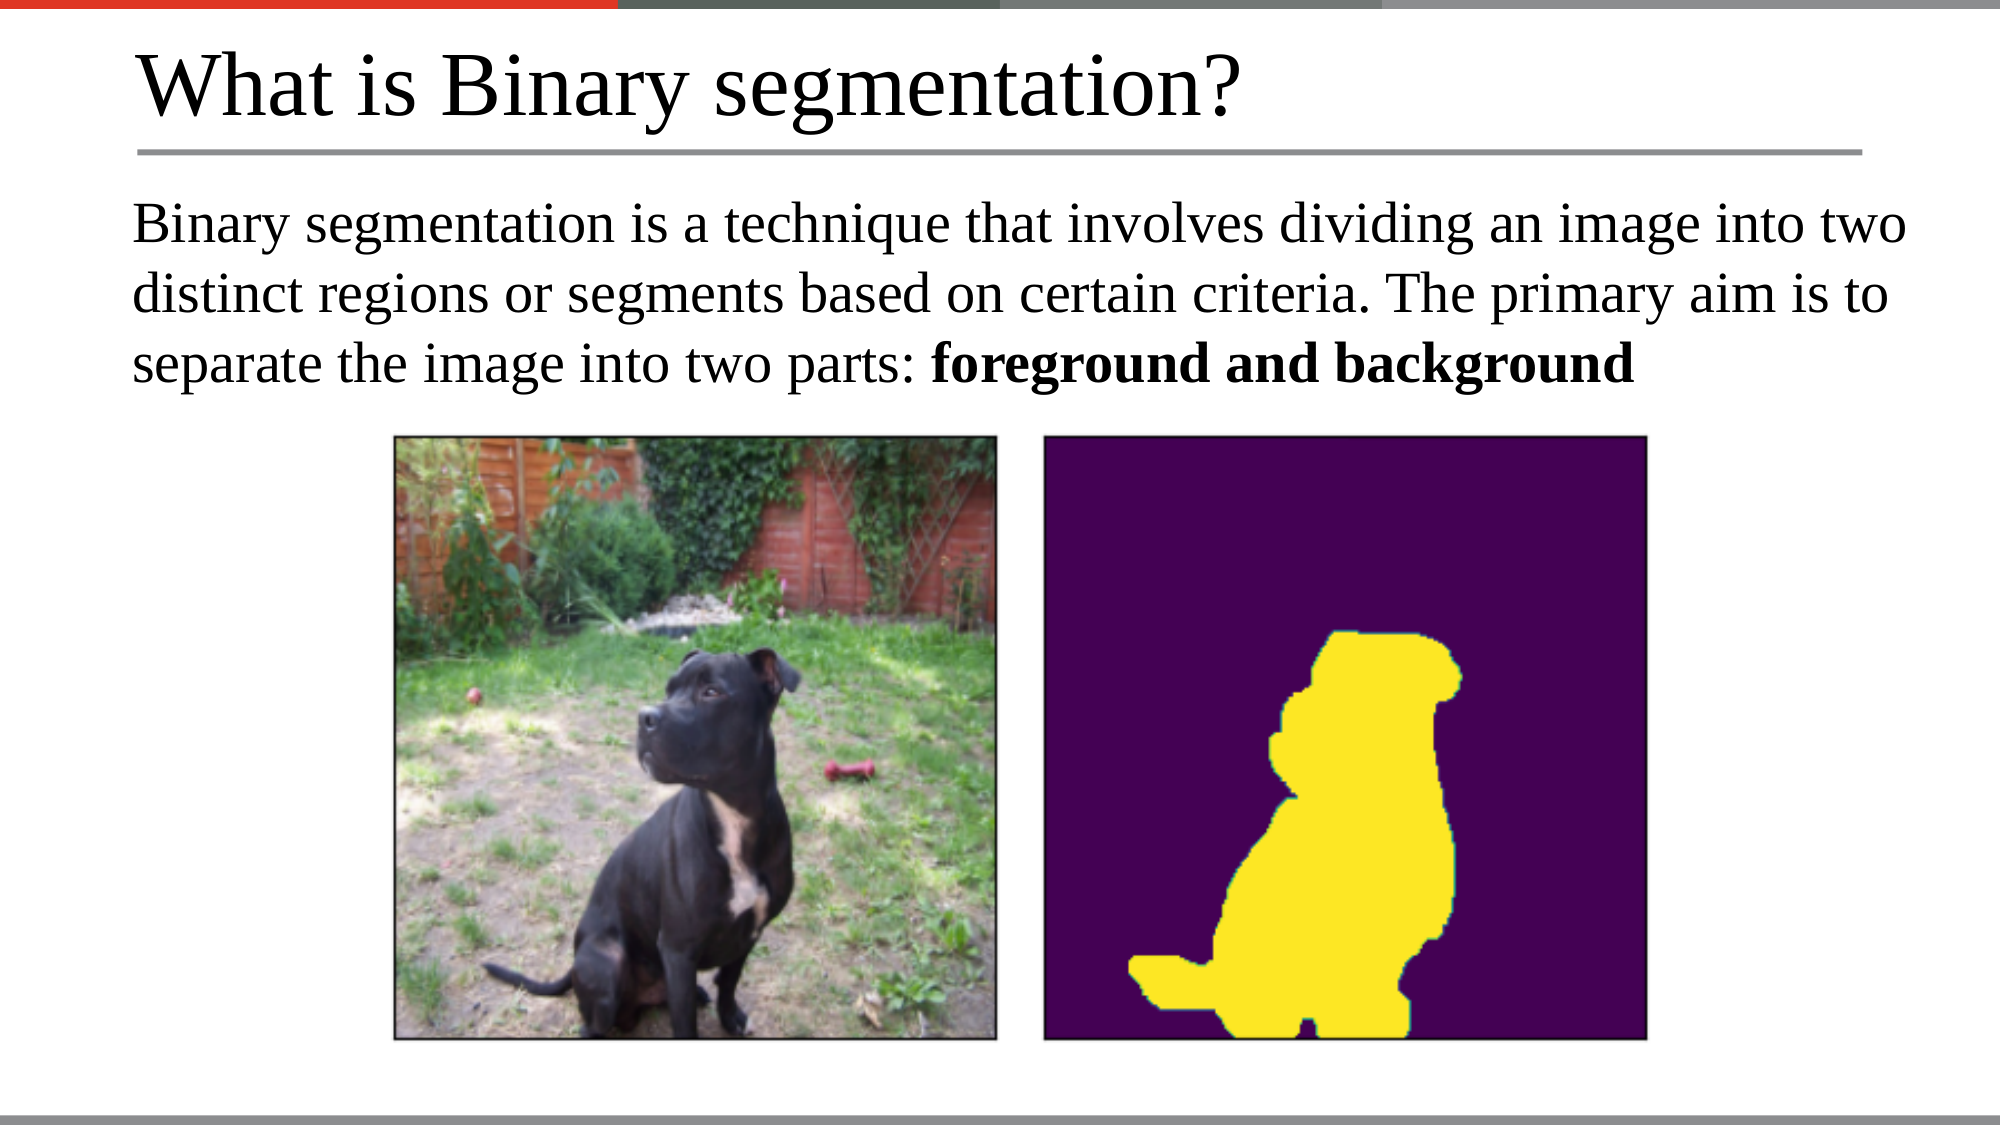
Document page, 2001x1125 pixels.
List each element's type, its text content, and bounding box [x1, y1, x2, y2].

text_box Binary segmentation is a technique that involves dividing an image into two distinct regions or segments based on certain criteria. The primary aim is to separate the image into two parts: foreground and background [117, 176, 1948, 402]
text_box What is Binary segmentation? [120, 16, 2000, 142]
picture [352, 403, 1688, 1072]
